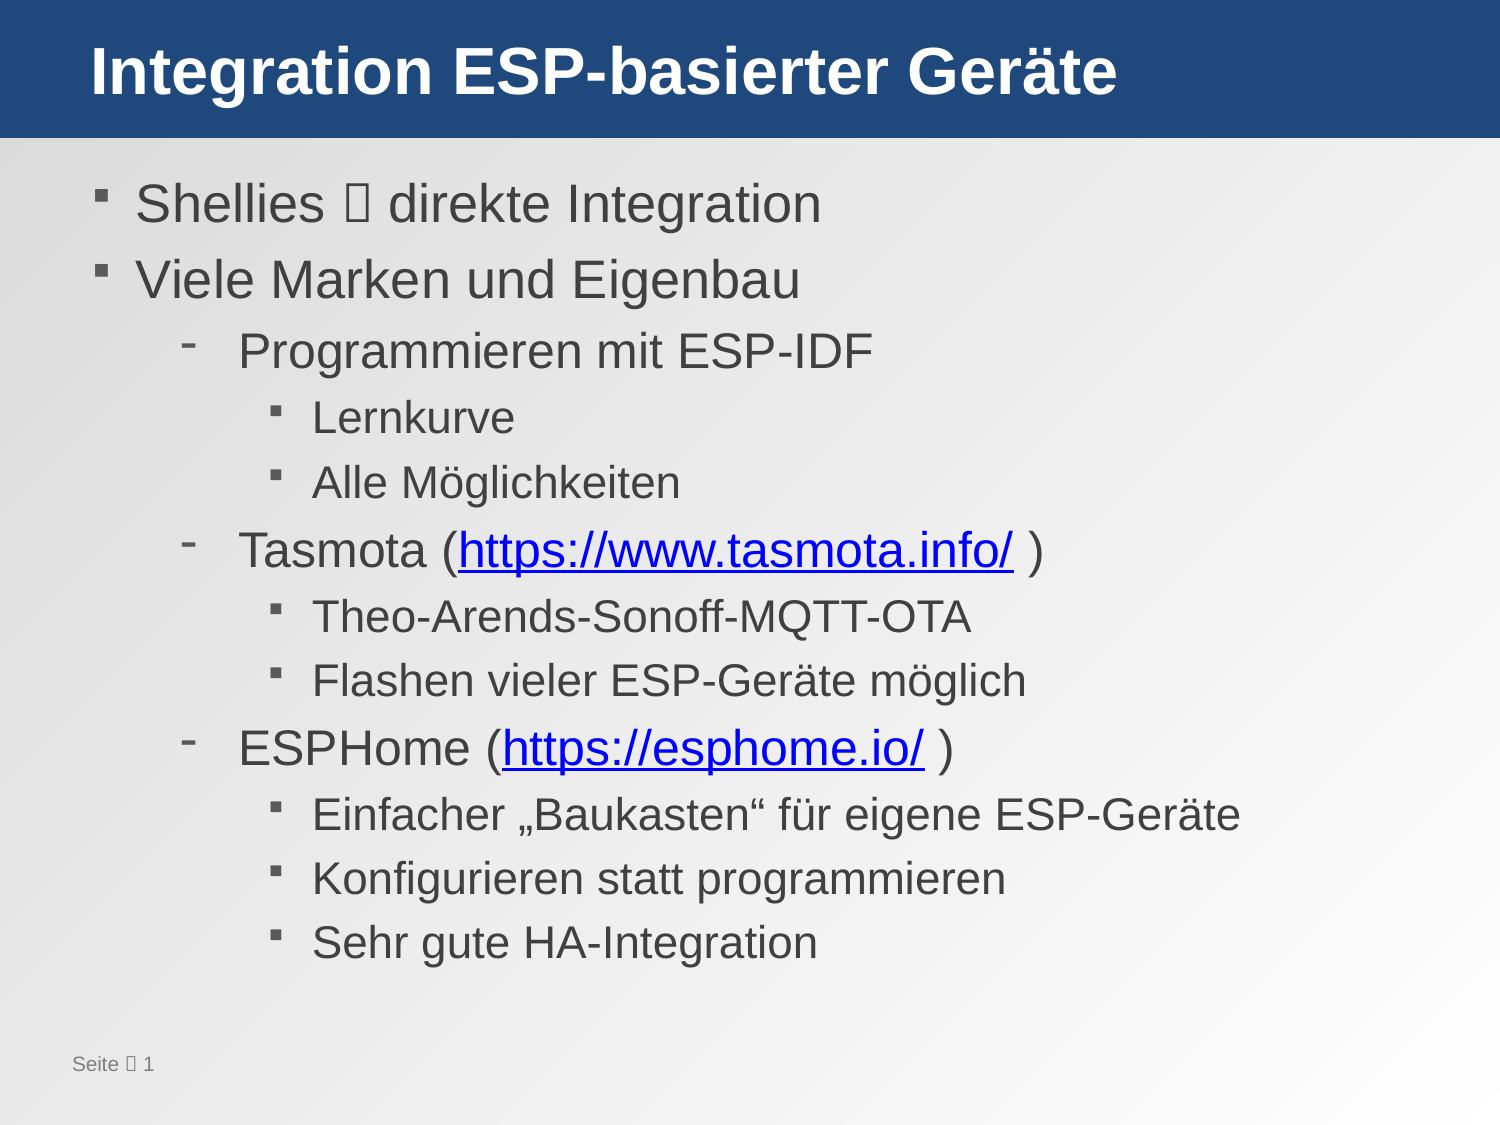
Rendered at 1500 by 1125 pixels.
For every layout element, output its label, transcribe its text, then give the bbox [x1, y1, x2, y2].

list Shellies  direkte Integration Viele Marken und Eigenbau Programmieren mit ESP-IDF Lernkurve Alle Möglichkeiten Tasmota (https://www.tasmota.info/ ) Theo-Arends-Sonoff-MQTT-OTA Flashen vieler ESP-Geräte möglich ESPHome (https://esphome.io/ ) Einfacher „Baukasten“ für eigene ESP-Geräte Konfigurieren statt programmieren Sehr gute HA-Integration [76, 160, 1424, 917]
title Integration ESP-basierter Geräte [75, 20, 1425, 208]
